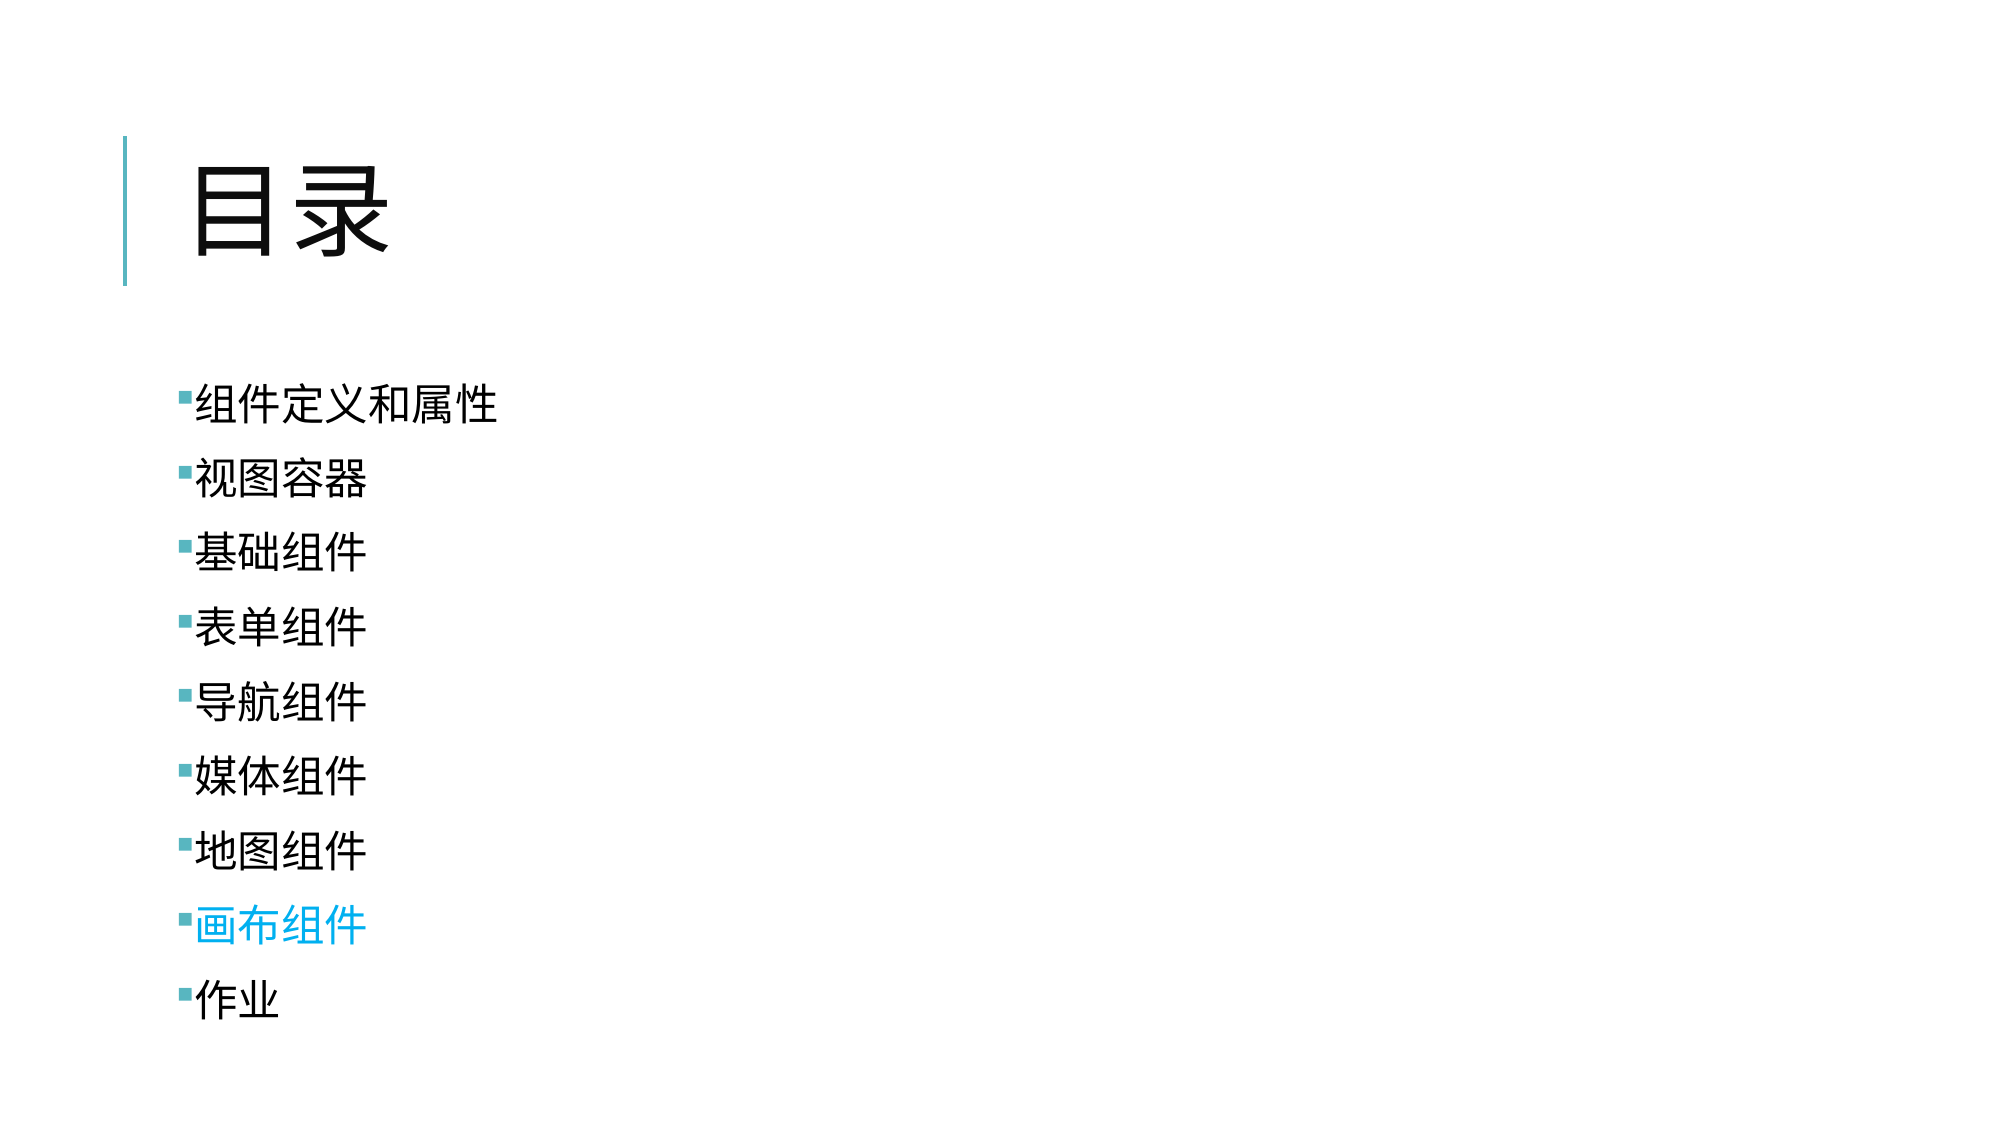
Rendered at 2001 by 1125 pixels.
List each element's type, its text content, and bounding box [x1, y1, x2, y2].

title 目录 [168, 96, 1763, 342]
list 组件定义和属性 视图容器 基础组件 表单组件 导航组件 媒体组件 地图组件 画布组件 作业 [168, 375, 1763, 1035]
